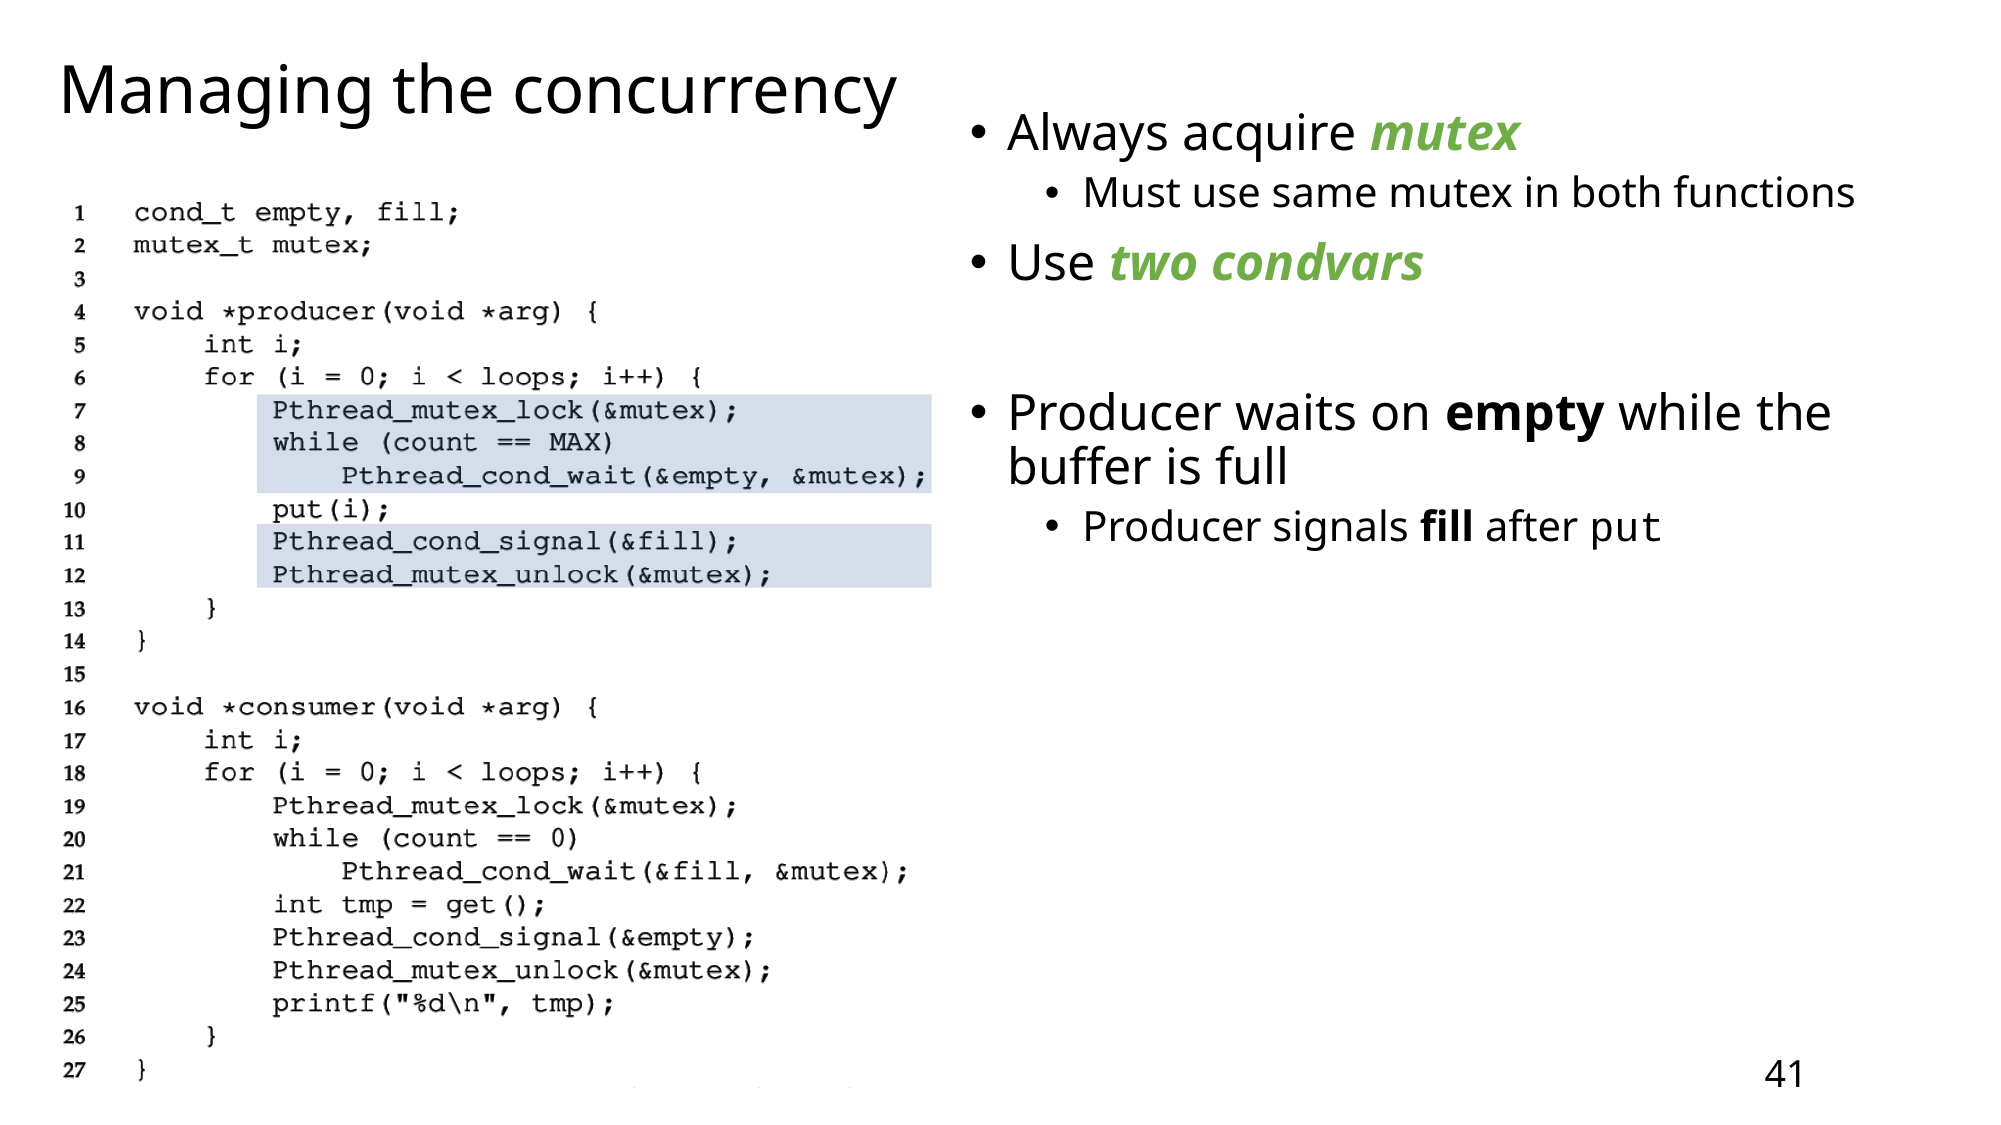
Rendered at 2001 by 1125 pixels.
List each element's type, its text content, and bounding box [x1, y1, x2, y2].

list Always acquire mutex Must use same mutex in both functions Use two condvars Producer waits on empty while the buffer is full Producer signals fill after put [955, 99, 1953, 1012]
title Managing the concurrency [43, 25, 1953, 158]
text_box 41 [1749, 1042, 1900, 1103]
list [47, 195, 932, 1088]
